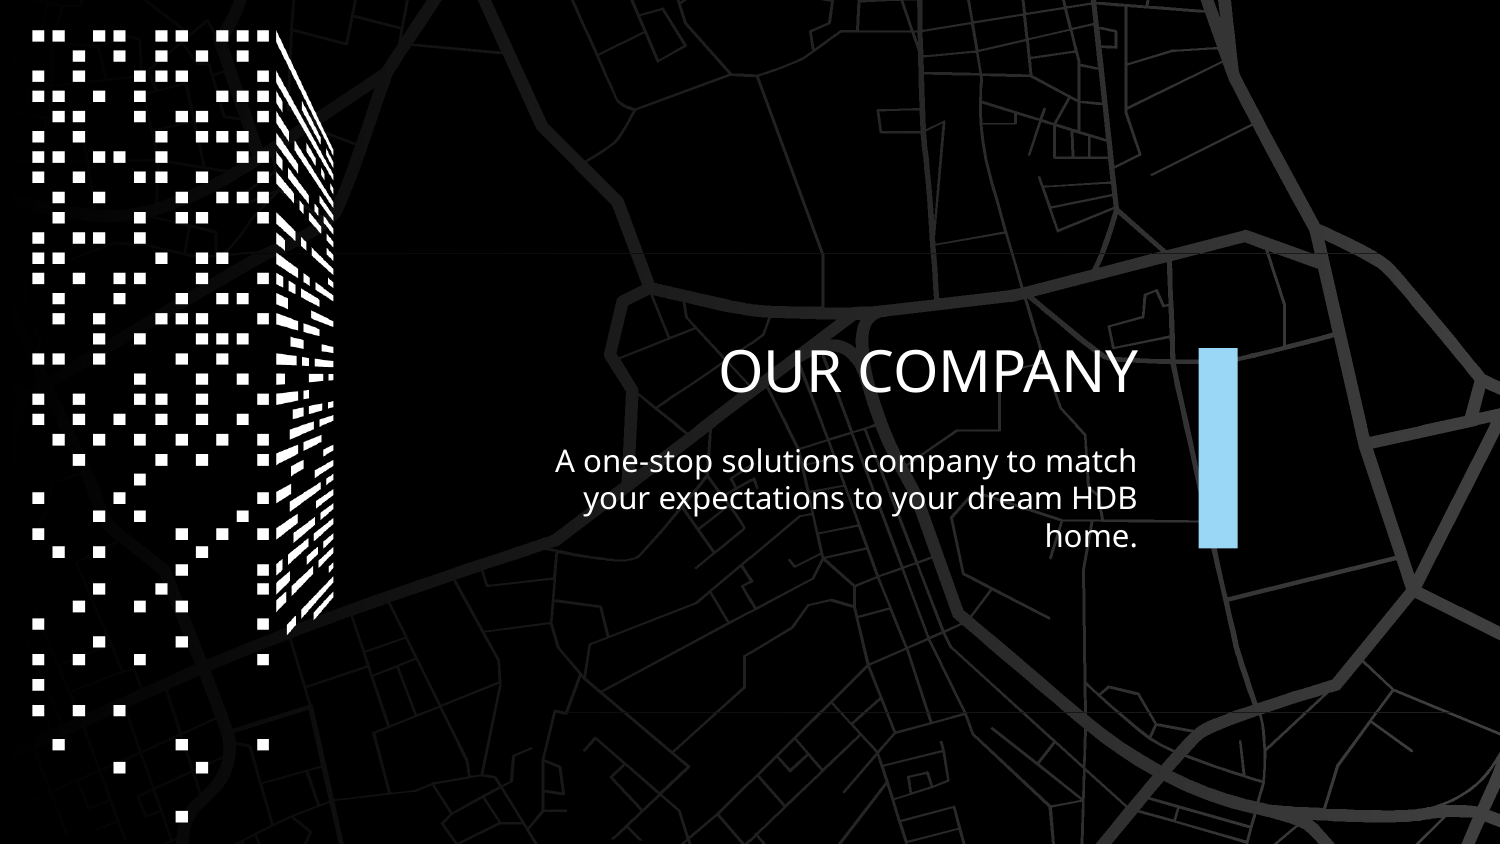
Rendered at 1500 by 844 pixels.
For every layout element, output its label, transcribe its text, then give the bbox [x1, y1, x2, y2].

picture [8, 4, 353, 840]
text_box [1198, 348, 1238, 549]
subtitle A one-stop solutions company to match your expectations to your dream HDB home. [530, 441, 1154, 553]
title OUR COMPANY [530, 339, 1154, 399]
